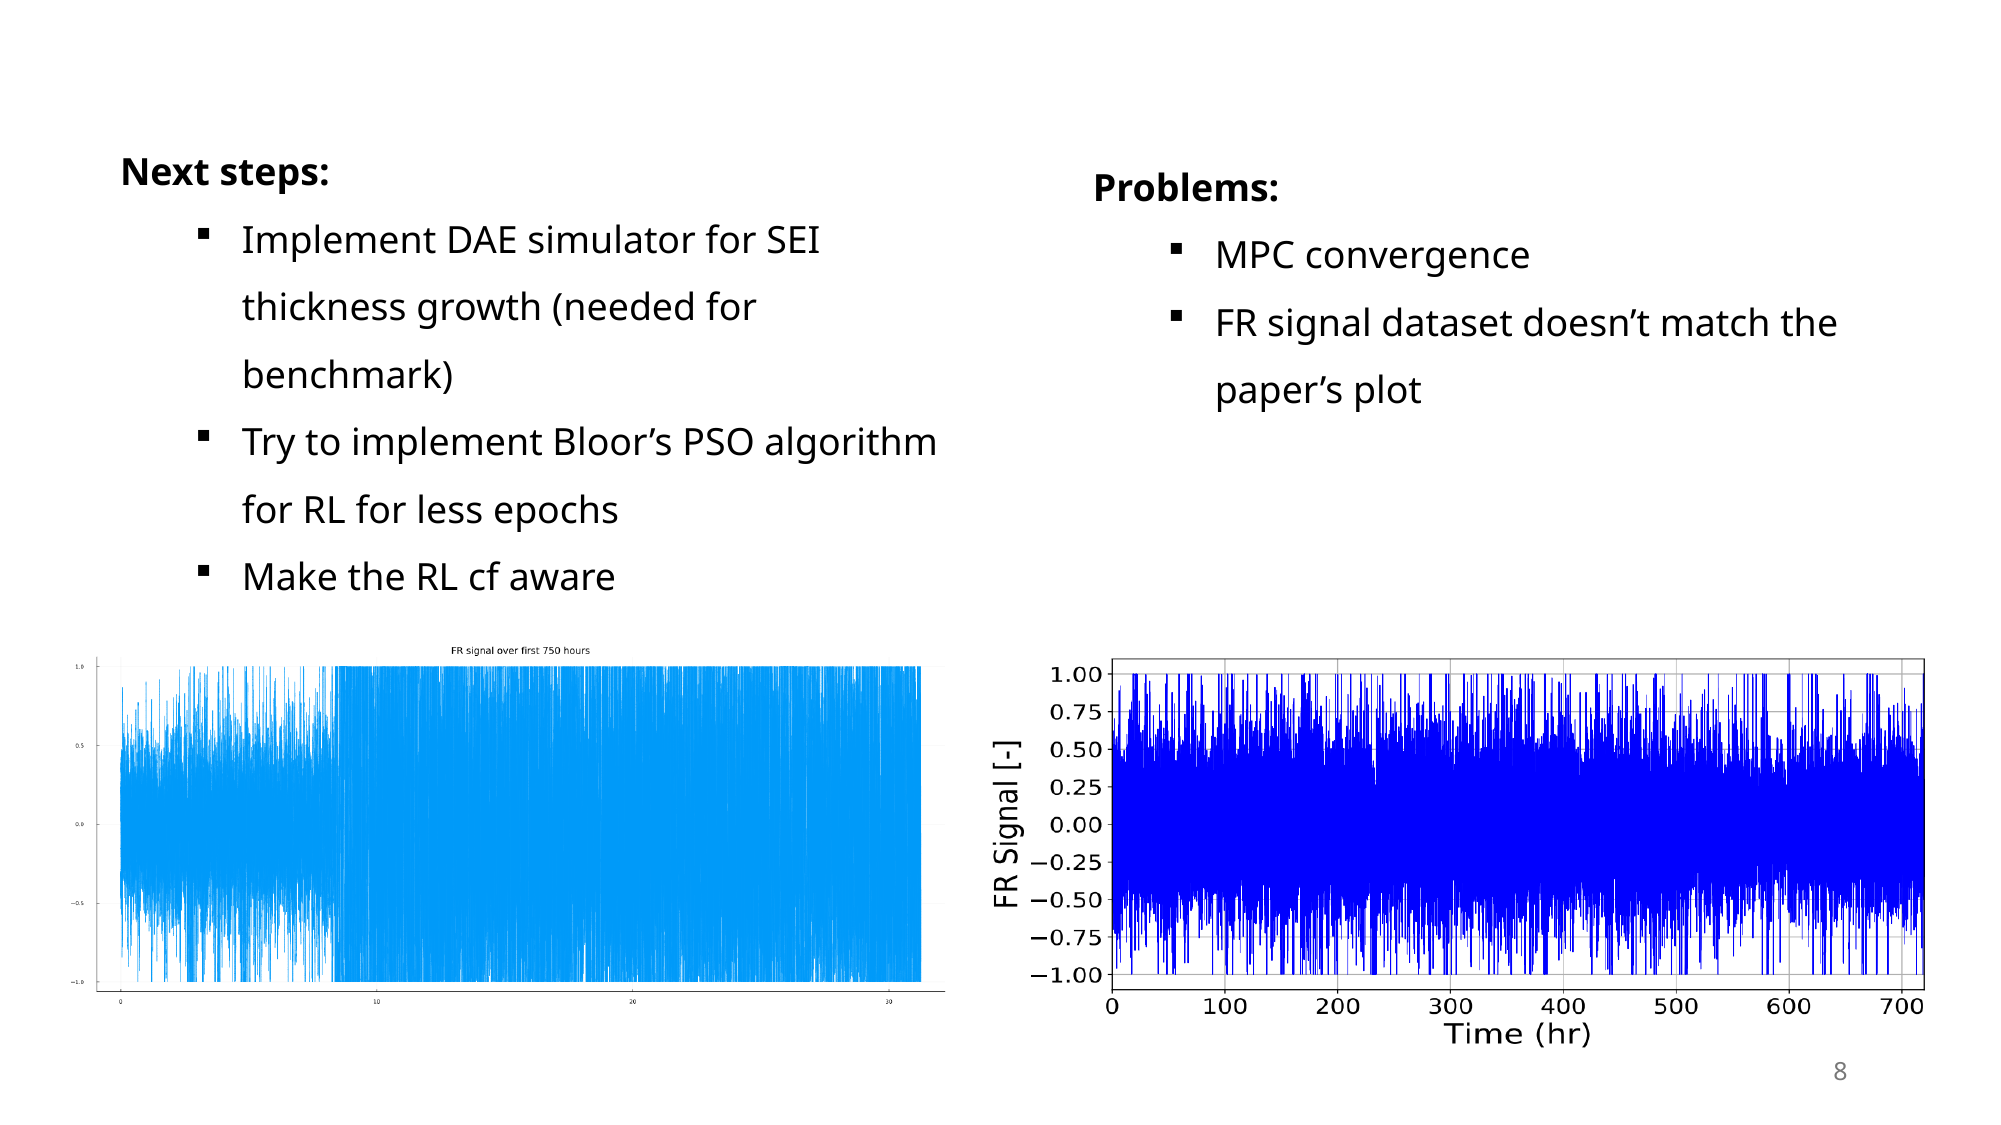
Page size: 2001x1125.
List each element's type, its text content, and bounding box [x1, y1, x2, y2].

picture [64, 645, 948, 1008]
picture [971, 630, 1983, 1057]
slide_number 8 [1412, 1057, 1863, 1103]
text_box Next steps: Implement DAE simulator for SEI thickness growth (needed for benchmark) Try to implement Bloor’s PSO algorithm for RL for less epochs Make the RL cf aware [105, 118, 966, 741]
text_box Problems: MPC convergence FR signal dataset doesn’t match the paper’s plot [1078, 133, 1863, 630]
